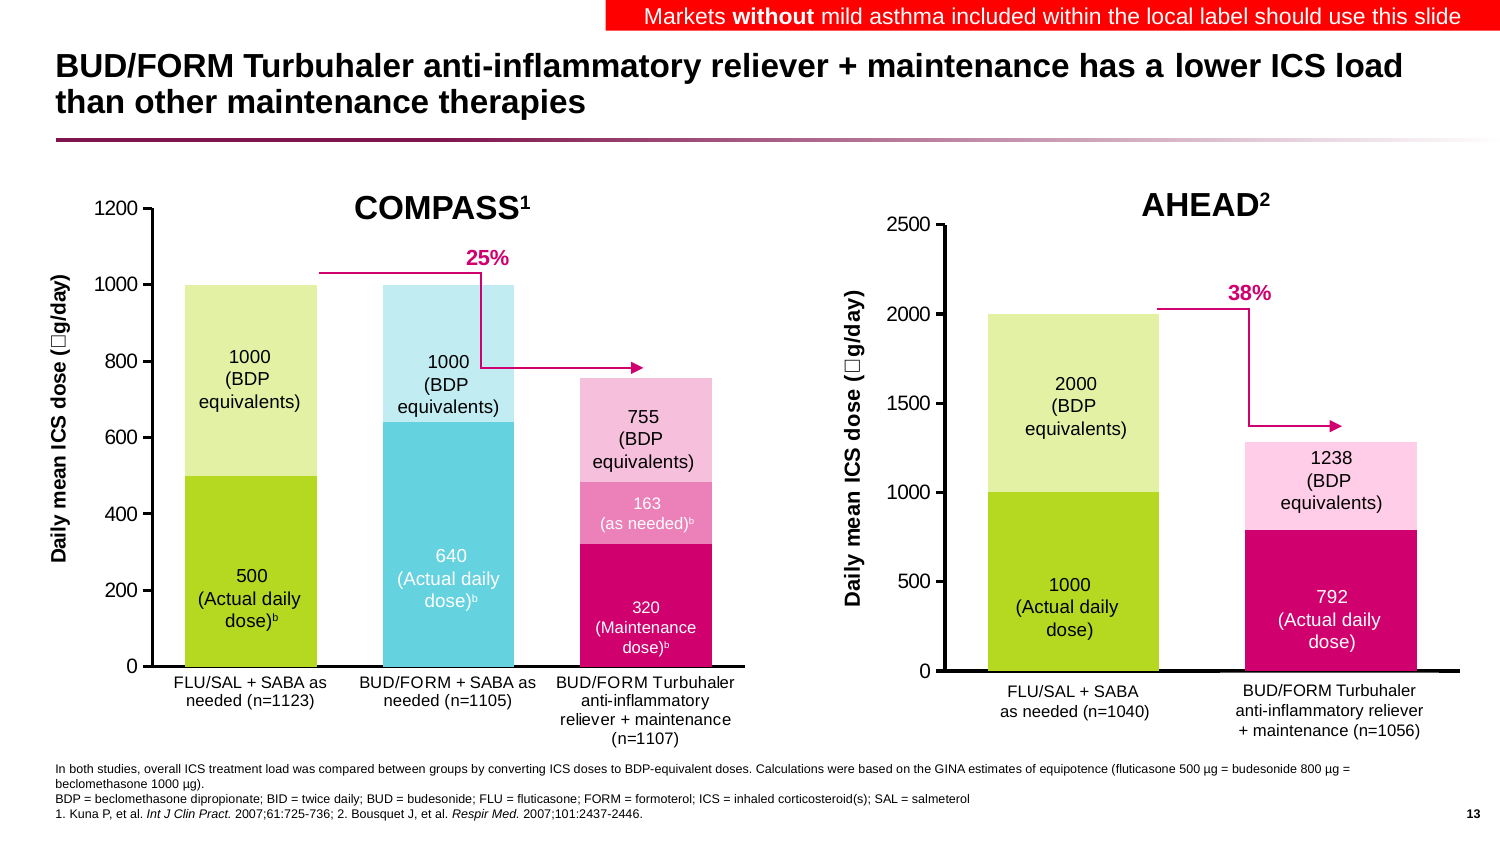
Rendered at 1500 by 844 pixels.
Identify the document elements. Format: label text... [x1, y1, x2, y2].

list In both studies, overall ICS treatment load was compared between groups by converting ICS doses to BDP-equivalent doses. Calculations were based on the GINA estimates of equipotence (fluticasone 500 µg = budesonide 800 µg = beclomethasone 1000 µg). BDP = beclomethasone dipropionate; BID = twice daily; BUD = budesonide; FLU = fluticasone; FORM = formoterol; ICS = inhaled corticosteroid(s); SAL = salmeterol 1. Kuna P, et al. Int J Clin Pract. 2007;61:725-736; 2. Bousquet J, et al. Respir Med. 2007;101:2437-2446. [40, 760, 1452, 829]
title BUD/FORM Turbuhaler anti-inflammatory reliever + maintenance has a lower ICS load than other maintenance therapies [40, 30, 1471, 129]
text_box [0, 183, 900, 772]
text_box Markets without mild asthma included within the local label should use this slide [605, 0, 1500, 32]
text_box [814, 202, 1483, 749]
text_box AHEAD2 [1082, 180, 1330, 202]
slide_number 13 [1451, 791, 1500, 837]
